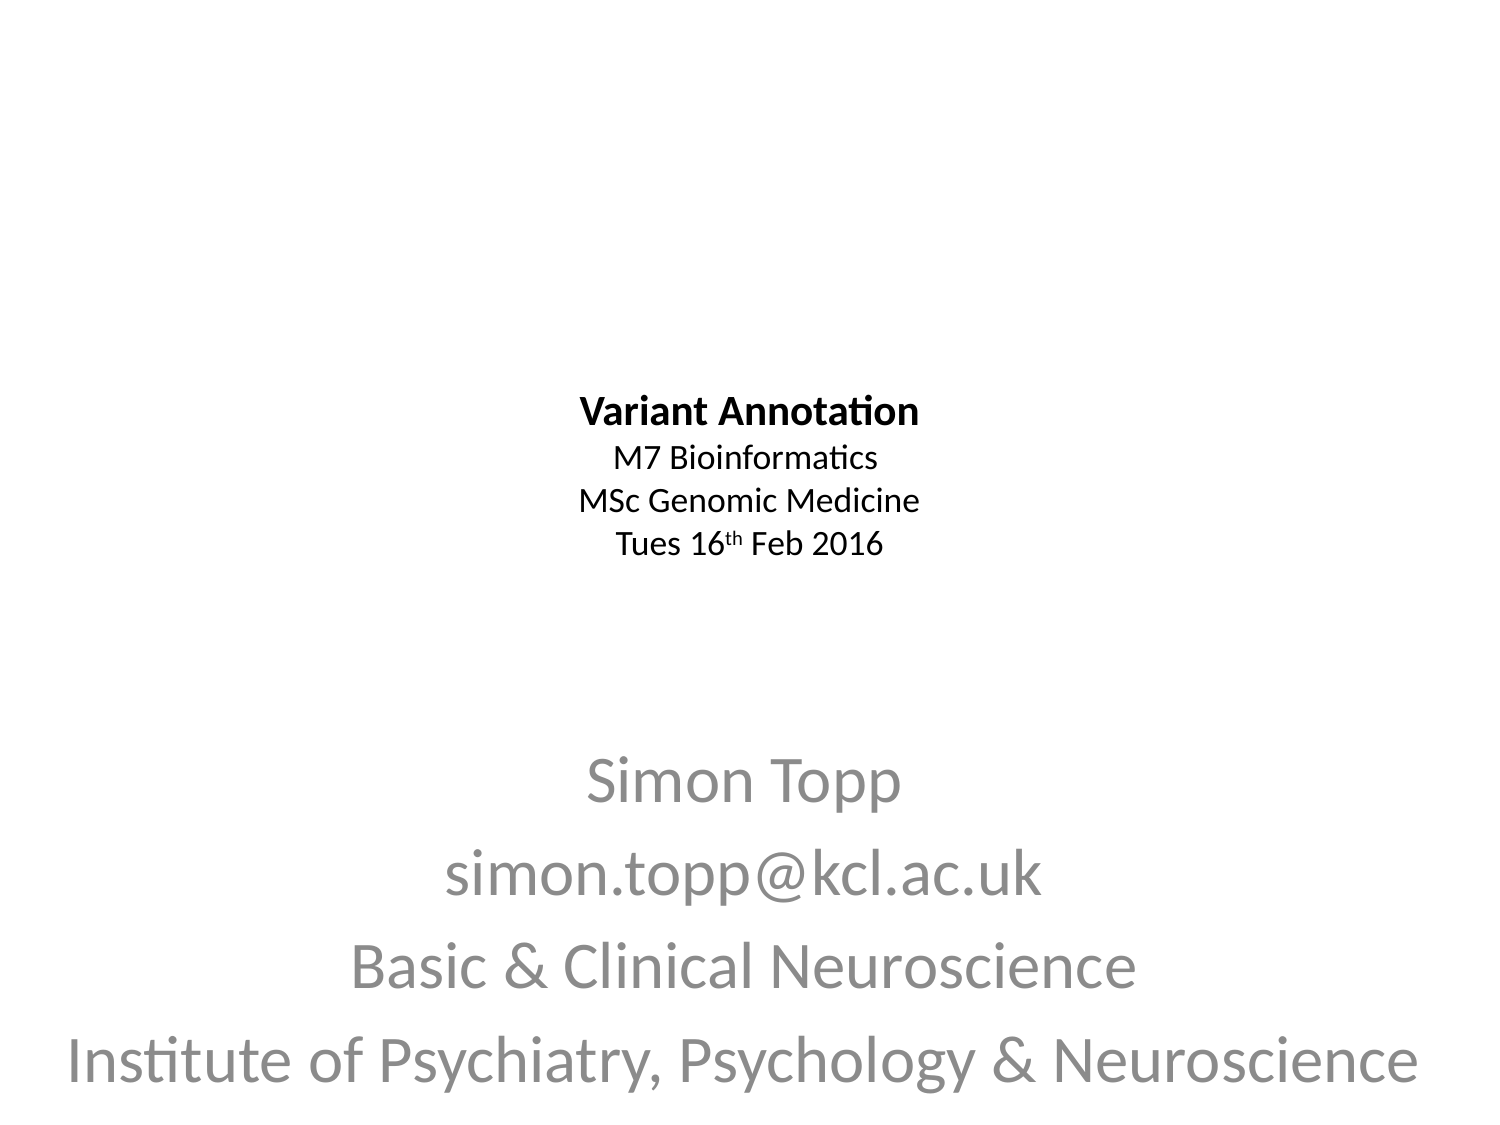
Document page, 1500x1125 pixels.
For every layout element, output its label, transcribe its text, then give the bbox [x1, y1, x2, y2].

subtitle Simon Topp simon.topp@kcl.ac.uk Basic & Clinical Neuroscience Institute of Psychiatry, Psychology & Neuroscience [29, 727, 1459, 1106]
title Variant Annotation M7 Bioinformatics MSc Genomic Medicine Tues 16th Feb 2016 [112, 373, 1388, 615]
